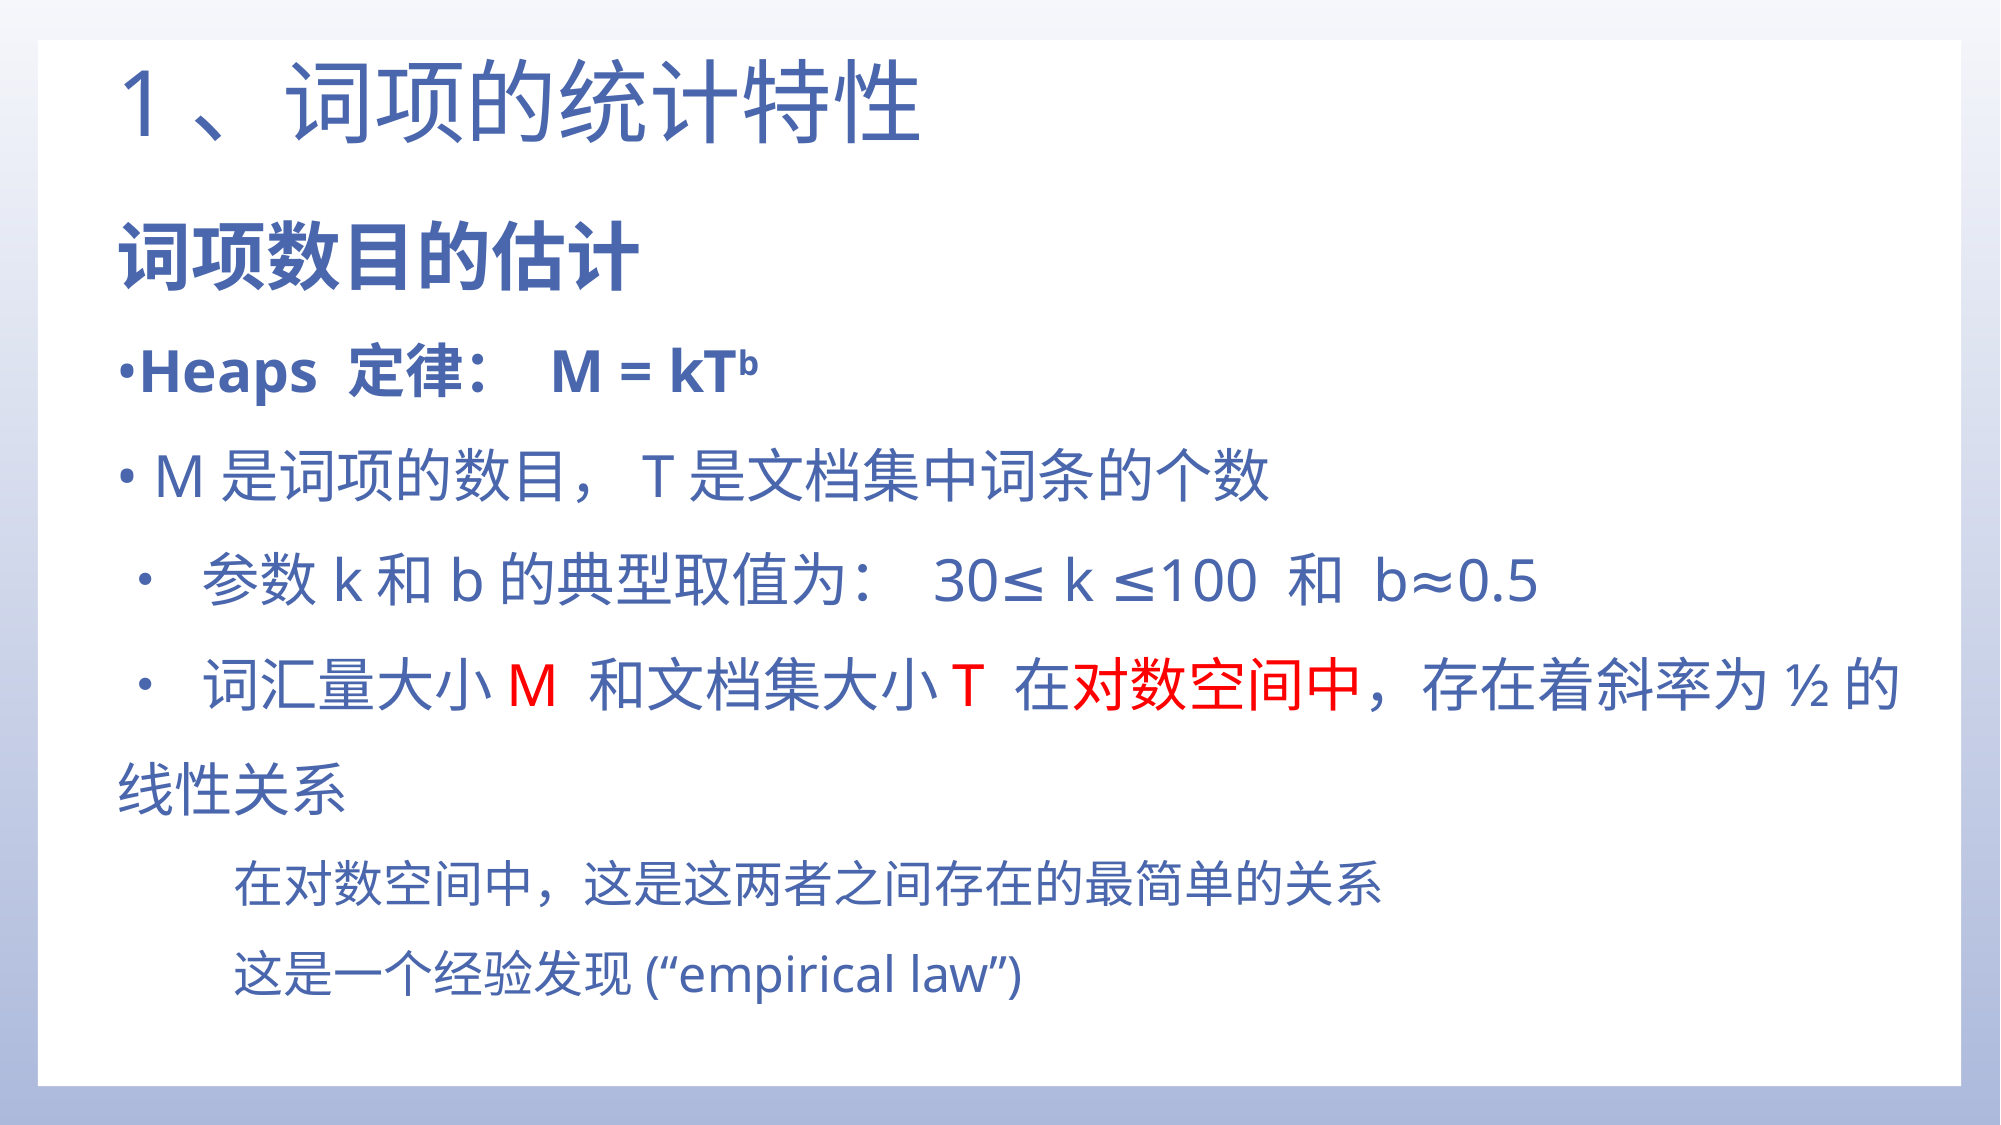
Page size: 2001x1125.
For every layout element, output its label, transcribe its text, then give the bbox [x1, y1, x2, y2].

title 1、词项的统计特性 [101, 36, 1722, 156]
list 词项数目的估计 •Heaps 定律： M = kTb • M是词项的数目，T是文档集中词条的个数 • 参数k和b的典型取值为： 30≤ k ≤100 和 b≈0.5 • 词汇量大小M 和文档集大小T 在对数空间中，存在着斜率为½的线性关系 在对数空间中，这是这两者之间存在的最简单的关系 这是一个经验发现(“empirical law”) [101, 156, 1939, 1089]
